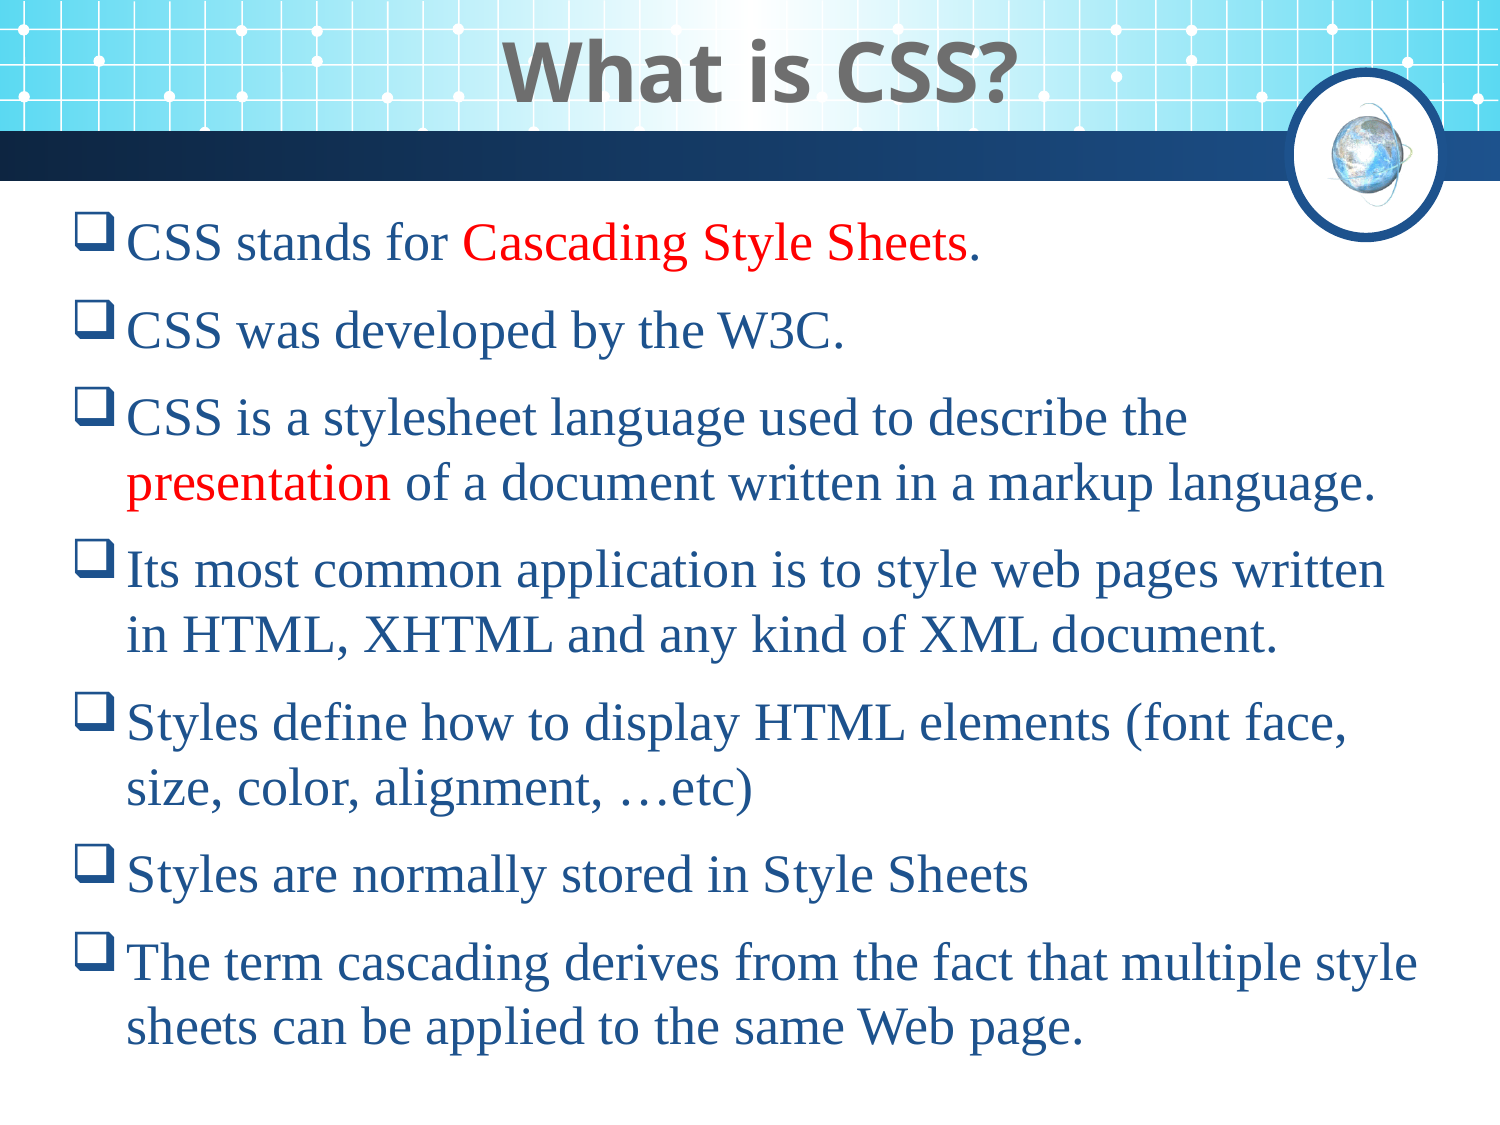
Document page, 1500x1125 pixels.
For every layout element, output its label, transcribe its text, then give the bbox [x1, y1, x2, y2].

title What is CSS? [23, 11, 1477, 118]
picture [1294, 118, 1437, 197]
text_box CSS stands for Cascading Style Sheets. CSS was developed by the W3C. CSS is a stylesheet language used to describe the presentation of a document written in a markup language. Its most common application is to style web pages written in HTML, XHTML and any kind of XML document. Styles define how to display HTML elements (font face, size, color, alignment, …etc) Styles are normally stored in Style Sheets The term cascading derives from the fact that multiple style sheets can be applied to the same Web page. [54, 197, 1441, 1068]
